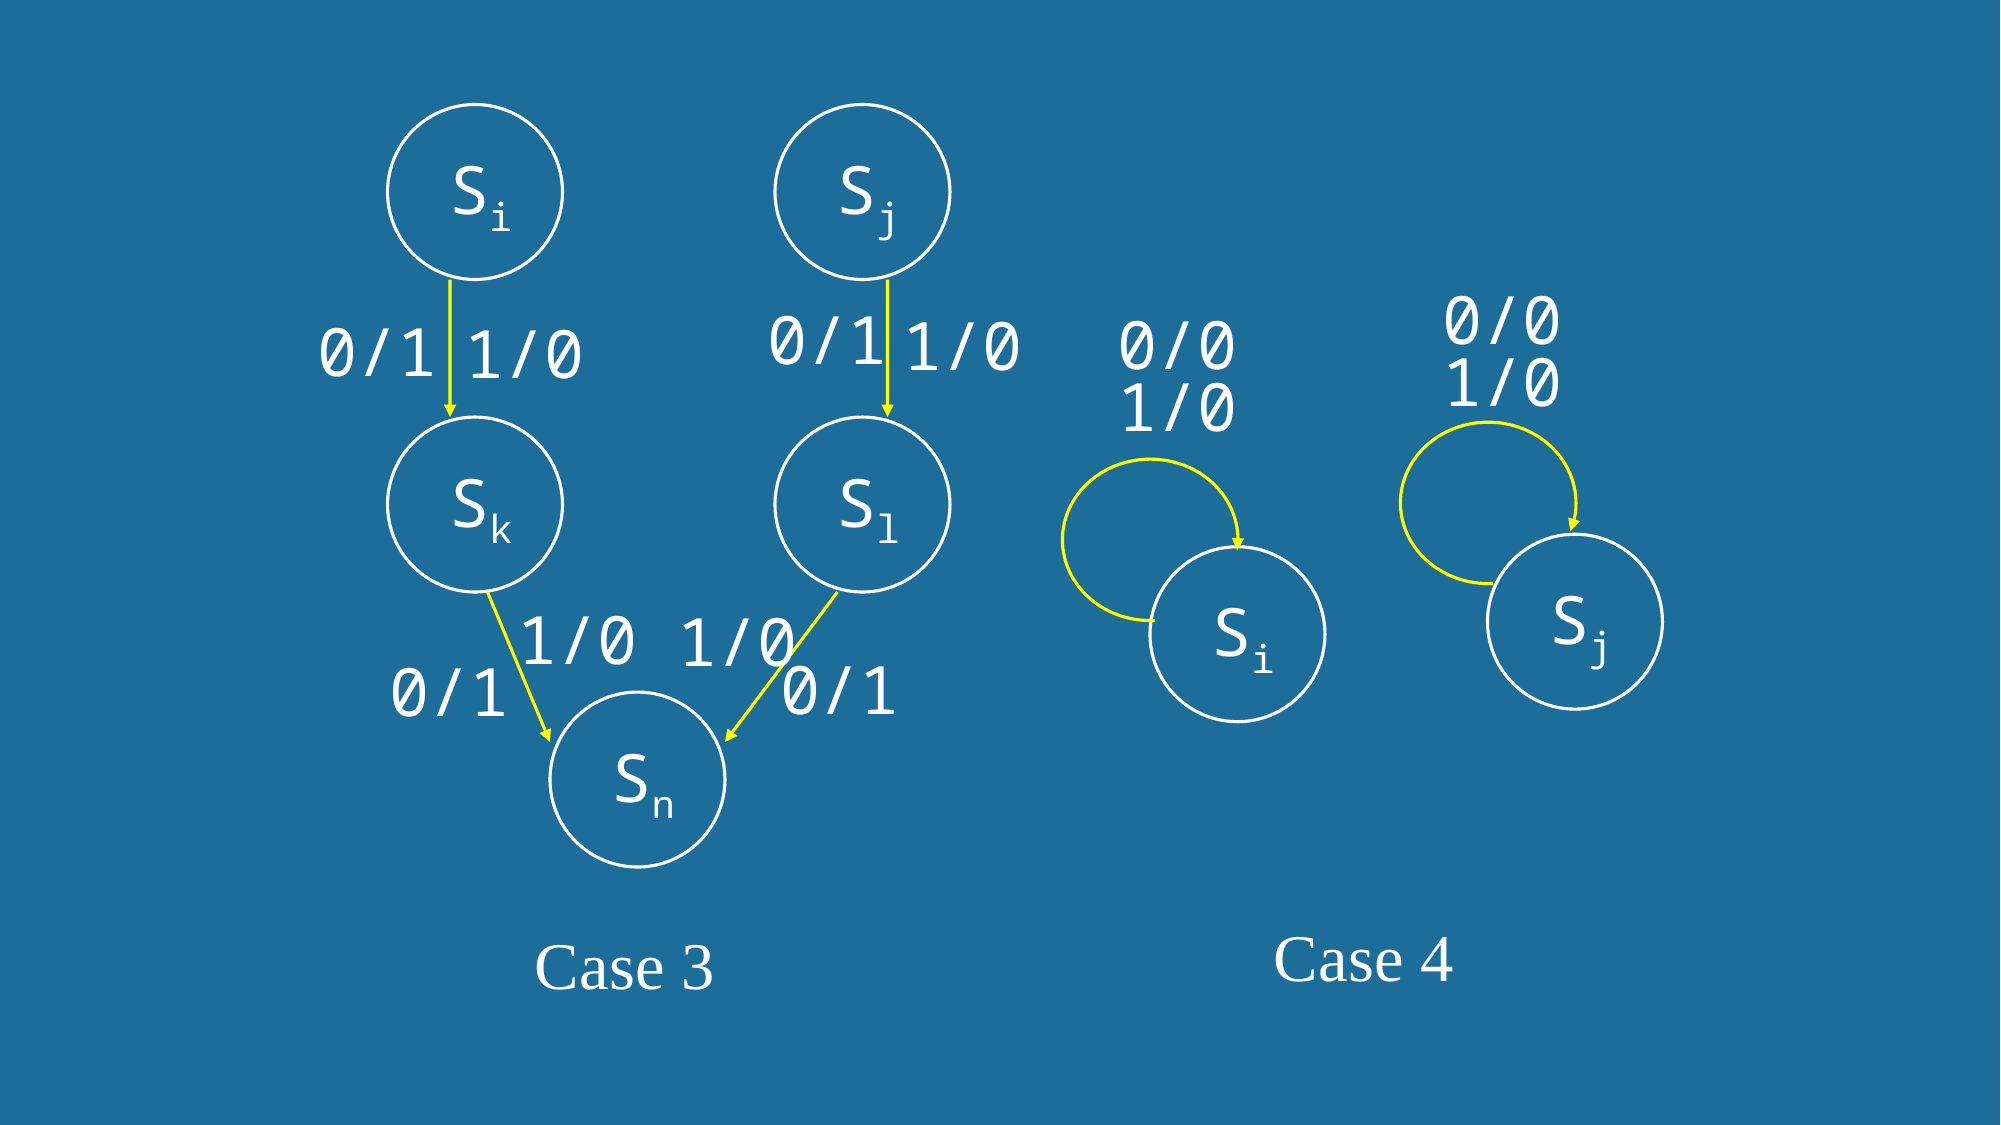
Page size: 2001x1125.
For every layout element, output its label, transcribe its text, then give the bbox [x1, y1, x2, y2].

text_box 1/0 [449, 304, 613, 400]
text_box 0/1 [752, 290, 903, 386]
text_box [774, 104, 950, 280]
text_box 1/0 [502, 590, 653, 686]
text_box [387, 417, 563, 593]
text_box 0/1 [765, 640, 915, 736]
text_box 0/1 [302, 302, 453, 398]
text_box [387, 104, 563, 280]
text_box [549, 692, 725, 868]
text_box 1/0 [662, 591, 813, 687]
text_box Case 3 [373, 915, 877, 1011]
text_box 0/1 [374, 641, 538, 737]
text_box 1/0 [887, 296, 1050, 392]
text_box Sl [821, 452, 915, 559]
text_box [881, 392, 894, 417]
text_box [774, 417, 950, 593]
text_box Si [434, 140, 527, 247]
text_box Sk [434, 452, 527, 559]
text_box Sj [821, 140, 915, 247]
text_box [538, 712, 551, 743]
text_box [1057, 269, 1671, 1004]
text_box Sn [596, 727, 690, 834]
text_box [724, 688, 765, 743]
text_box [443, 400, 457, 417]
